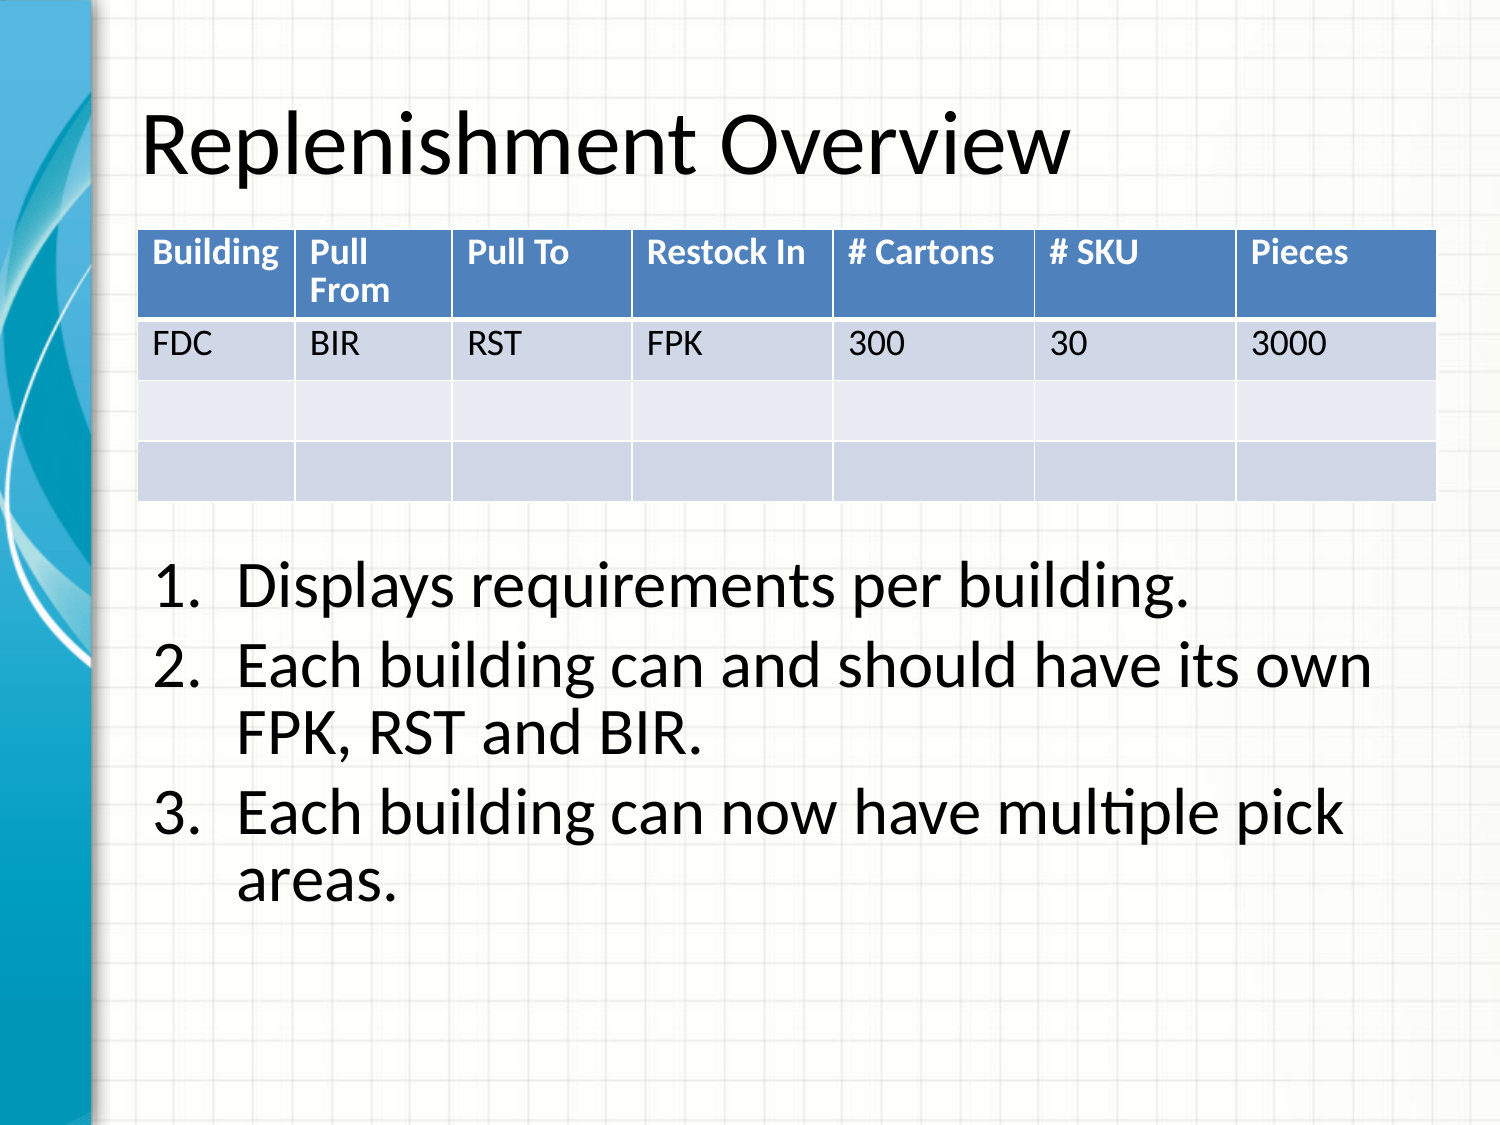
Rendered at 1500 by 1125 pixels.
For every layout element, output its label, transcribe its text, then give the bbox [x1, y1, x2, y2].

table_cell FPK [633, 322, 832, 380]
table_cell [1237, 381, 1436, 440]
table_header Building [138, 230, 294, 317]
table_cell [296, 442, 451, 501]
table_cell [1035, 442, 1235, 501]
table_cell [138, 381, 294, 440]
table_cell [633, 442, 832, 501]
table_header Pieces [1237, 230, 1436, 317]
title Replenishment Overview [125, 44, 1450, 232]
table_cell [834, 381, 1034, 440]
table_cell [453, 442, 631, 501]
table_cell [1035, 381, 1235, 440]
table_cell [1237, 442, 1436, 501]
table_cell [834, 442, 1034, 501]
table_header Restock In [633, 230, 832, 317]
table_header # Cartons [834, 230, 1034, 317]
table_cell BIR [296, 322, 451, 380]
table_cell 300 [834, 322, 1034, 380]
table_cell [633, 381, 832, 440]
table_cell [453, 381, 631, 440]
table_cell 3000 [1237, 322, 1436, 380]
table_header Pull From [296, 230, 451, 317]
picture [0, 0, 1500, 1125]
table_cell 30 [1035, 322, 1235, 380]
table_header Pull To [453, 230, 631, 317]
table_cell [138, 442, 294, 501]
table_cell FDC [138, 322, 294, 380]
table_header # SKU [1035, 230, 1235, 317]
table_cell RST [453, 322, 631, 380]
list Displays requirements per building. Each building can and should have its own FPK, RST and BIR. Each building can now have multiple pick areas. [137, 549, 1463, 975]
table_cell [296, 381, 451, 440]
